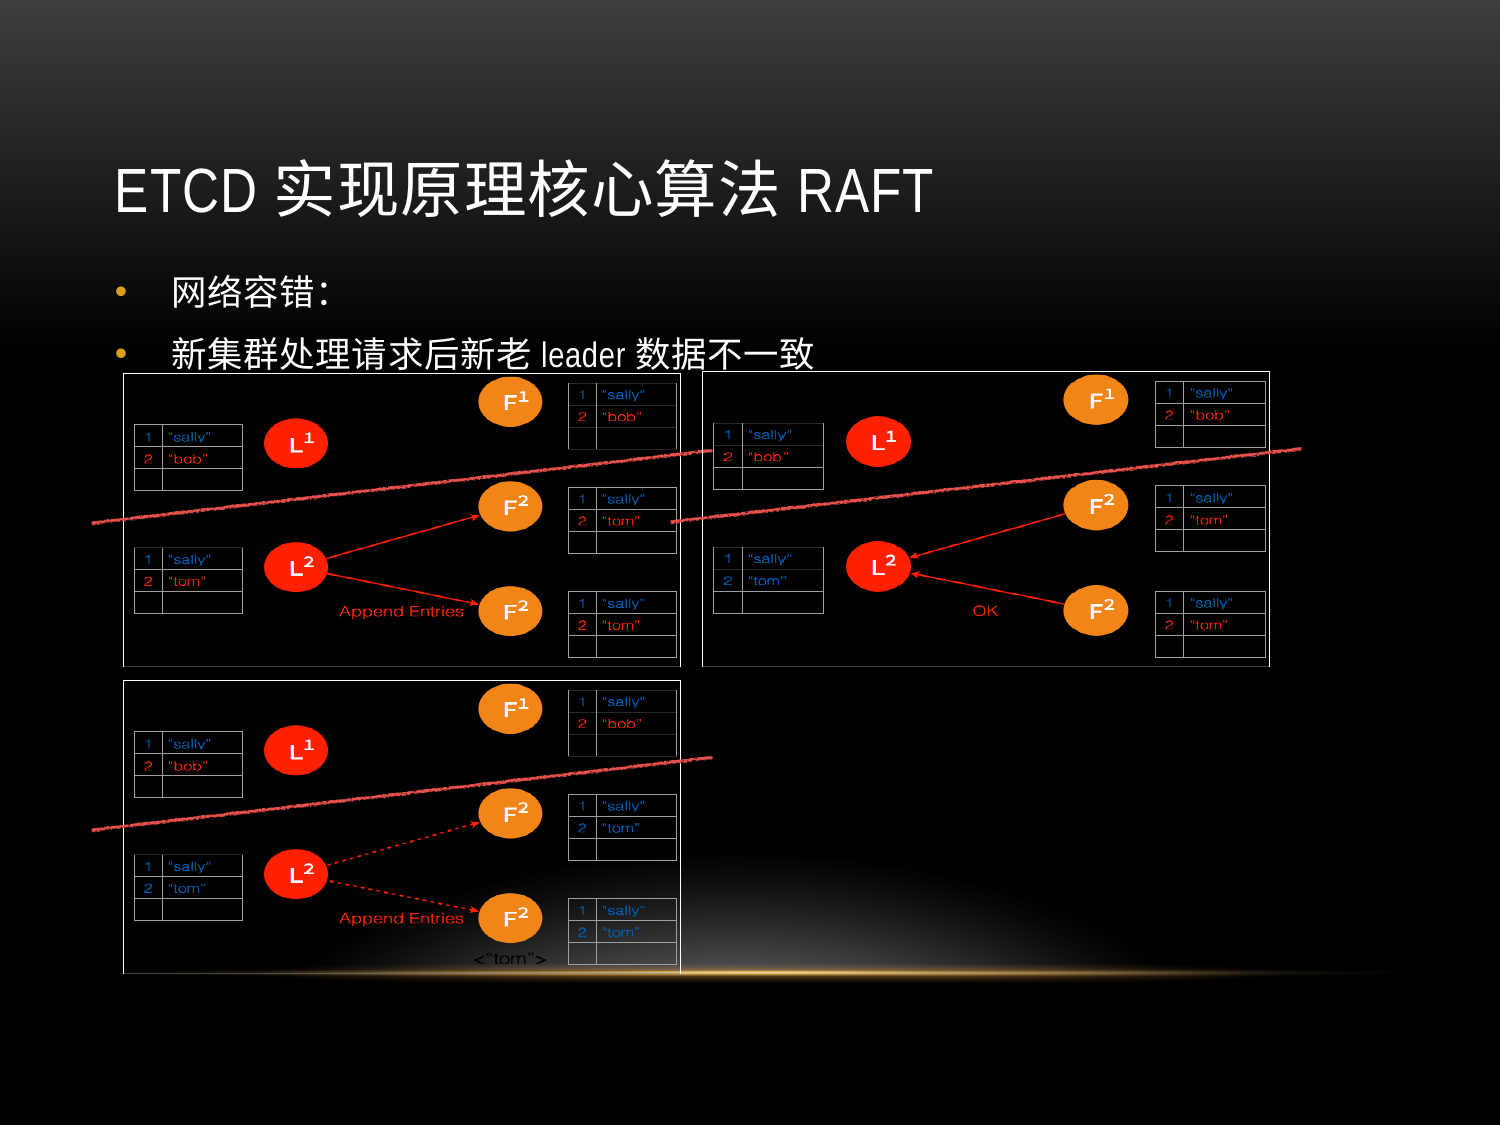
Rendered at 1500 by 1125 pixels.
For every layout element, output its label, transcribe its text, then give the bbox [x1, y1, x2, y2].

title ETCD实现原理核心算法RAFT [99, 45, 1400, 233]
list 网络容错： 新集群处理请求后新老leader数据不一致 [99, 262, 1400, 1047]
picture [0, 0, 1500, 1125]
